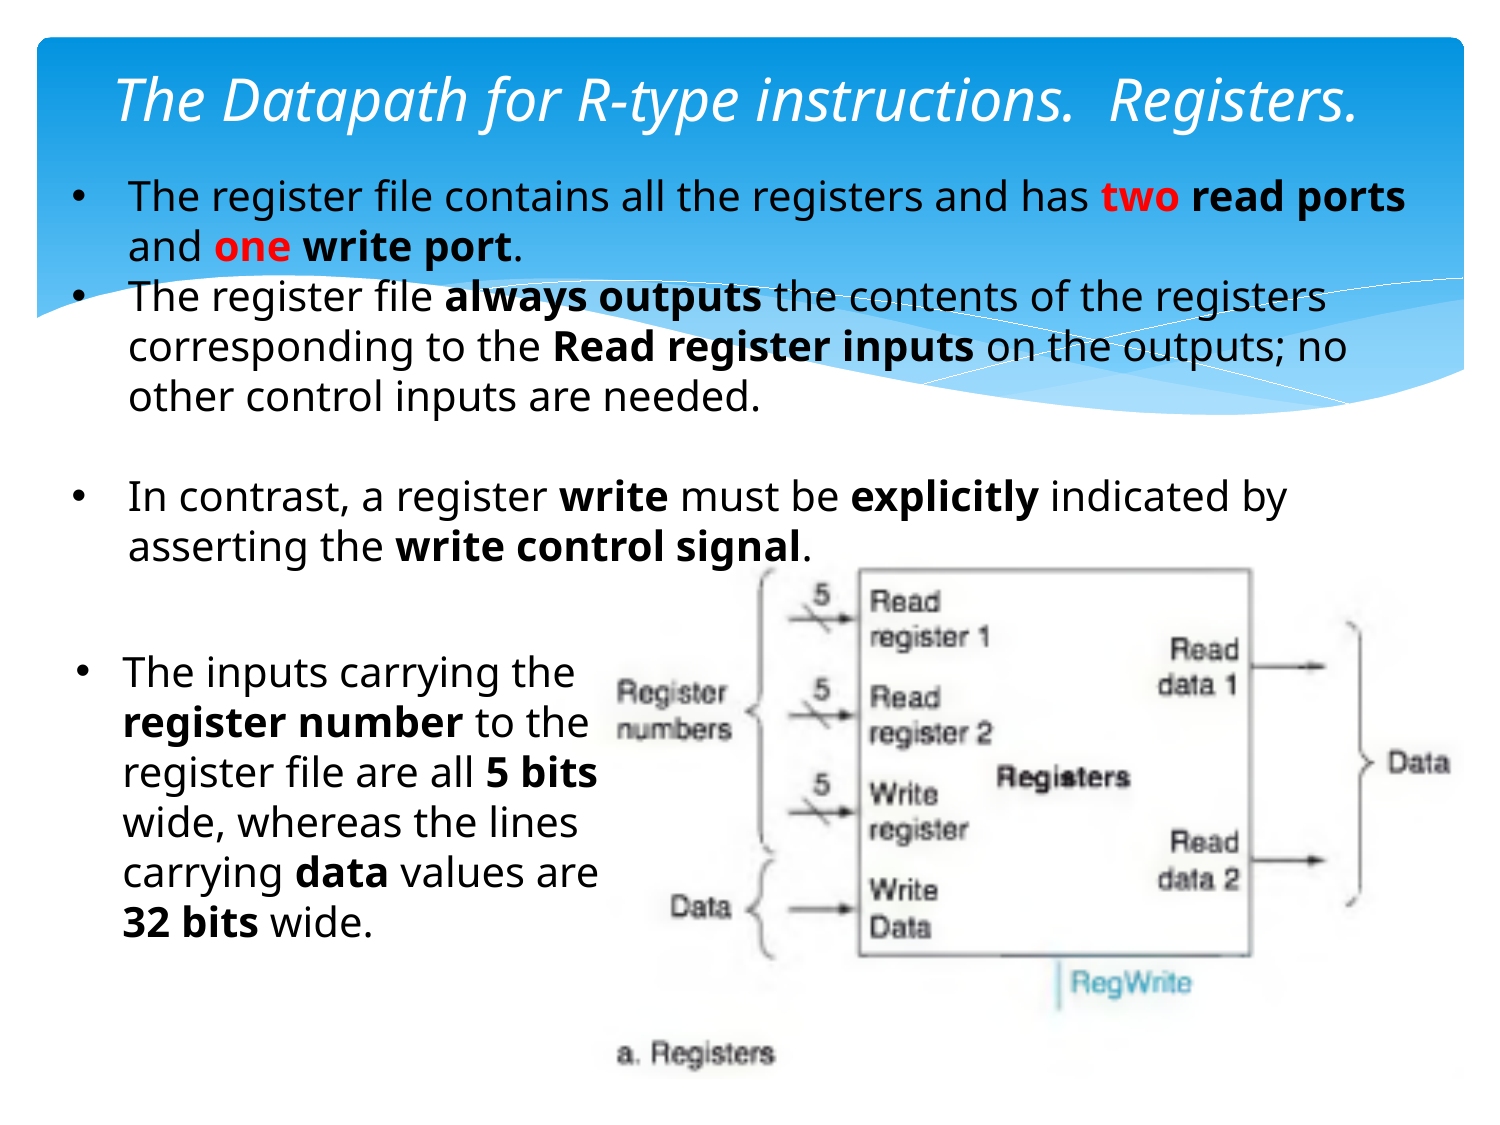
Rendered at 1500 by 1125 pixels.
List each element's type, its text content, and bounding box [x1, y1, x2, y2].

title The Datapath for R-type instructions. Registers. [62, 24, 1413, 162]
picture [549, 537, 1465, 1079]
text_box The inputs carrying the register number to the register file are all 5 bits wide, whereas the lines carrying data values are 32 bits wide. [60, 638, 543, 953]
text_box The register file contains all the registers and has two read ports and one write port. The register file always outputs the contents of the registers corresponding to the Read register inputs on the outputs; no other control inputs are needed. In contrast, a register write must be explicitly indicated by asserting the write control signal. [56, 162, 1432, 578]
